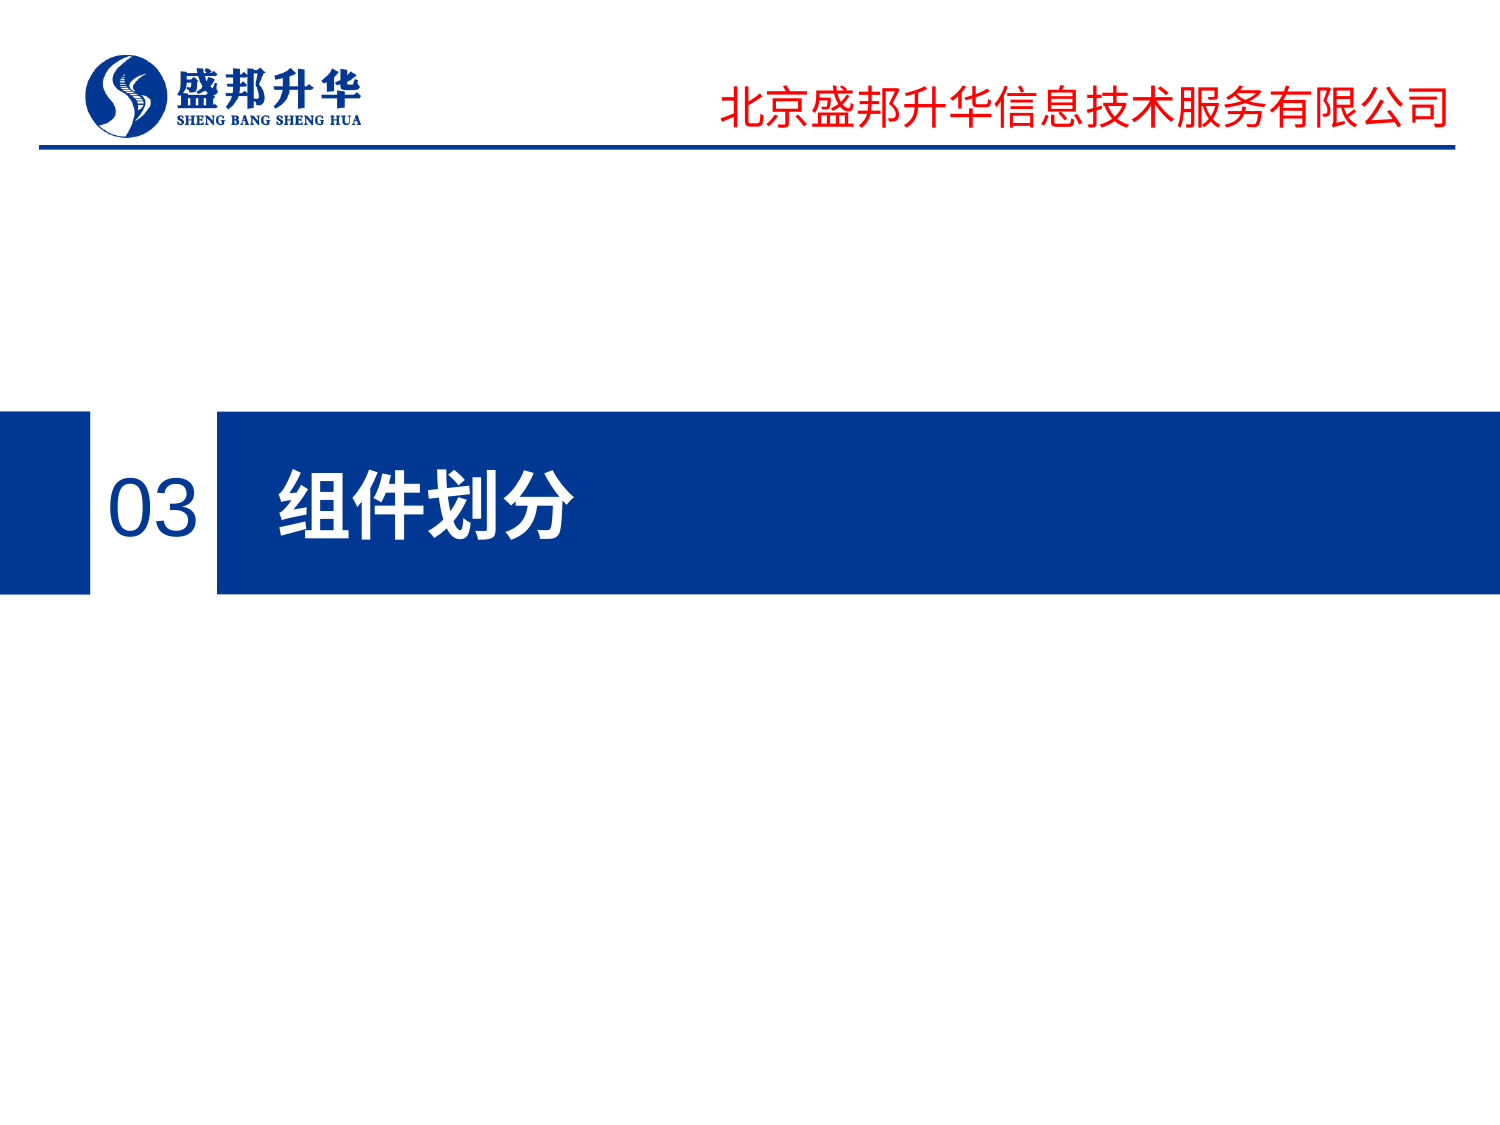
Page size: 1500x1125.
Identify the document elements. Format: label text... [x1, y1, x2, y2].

picture [75, 44, 371, 145]
text_box 组件划分 [218, 411, 1500, 595]
text_box 03 [90, 411, 218, 595]
text_box 北京盛邦升华信息技术服务有限公司 [681, 81, 1467, 178]
text_box [0, 411, 90, 595]
